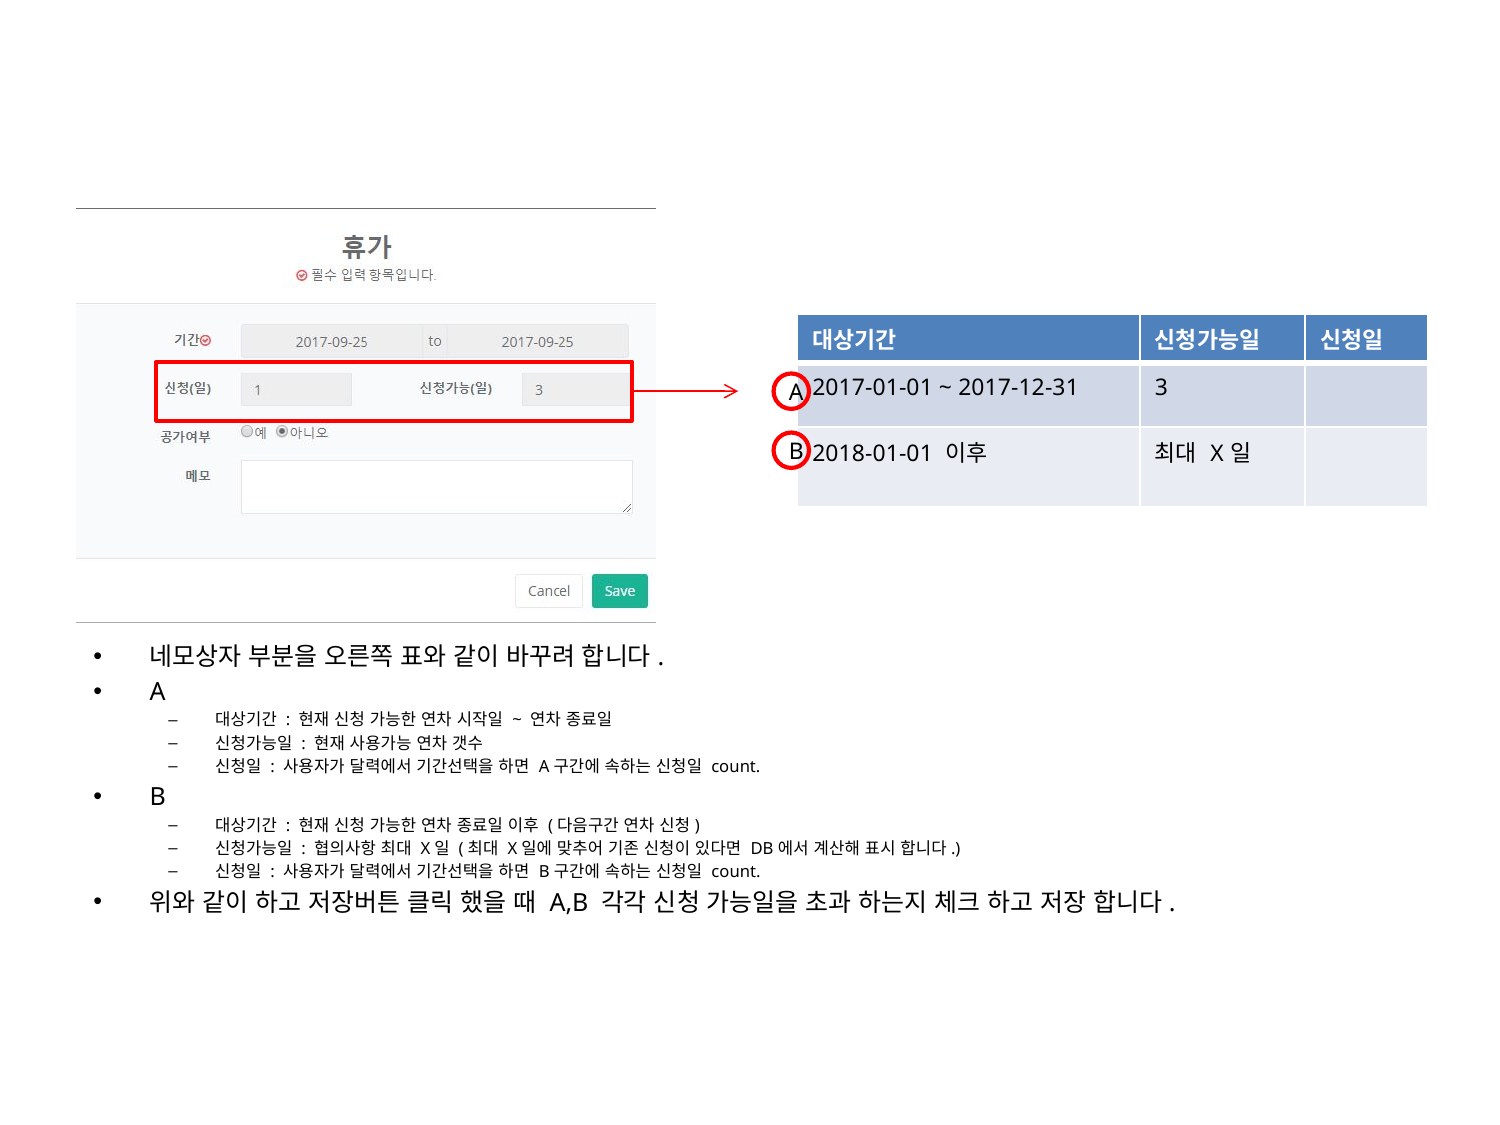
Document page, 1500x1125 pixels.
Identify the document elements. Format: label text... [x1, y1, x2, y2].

text_box B [771, 430, 812, 471]
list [76, 207, 656, 624]
table_header 대상기간 [798, 315, 1139, 360]
text_box A [771, 371, 812, 411]
table_cell [1306, 366, 1427, 426]
table_cell 2017-01-01 ~ 2017-12-31 [798, 366, 1139, 426]
text_box 네모상자 부분을 오른쪽 표와 같이 바꾸려 합니다. A 대상기간 : 현재 신청 가능한 연차 시작일 ~ 연차 종료일 신청가능일 : 현재 사용가능 연차 갯수 신청일 : 사용자가 달력에서 기간선택을 하면 A구간에 속하는 신청일 count. B 대상기간 : 현재 신청 가능한 연차 종료일 이후 (다음구간 연차 신청) 신청가능일 : 협의사항 최대 X일 (최대 X일에 맞추어 기존 신청이 있다면 DB에서 계산해 표시 합니다.) 신청일 : 사용자가 달력에서 기간선택을 하면 B구간에 속하는 신청일 count. 위와 같이 하고 저장버튼 클릭 했을 때 A,B 각각 신청 가능일을 초과 하는지 체크 하고 저장 합니다. [78, 633, 1429, 965]
table_cell 2018-01-01 이후 [798, 428, 1139, 506]
table_cell [1306, 428, 1427, 506]
table_cell 최대 X일 [1141, 428, 1304, 506]
table_header 신청가능일 [1141, 315, 1304, 360]
table_cell 3 [1141, 366, 1304, 426]
table_header 신청일 [1306, 315, 1427, 360]
